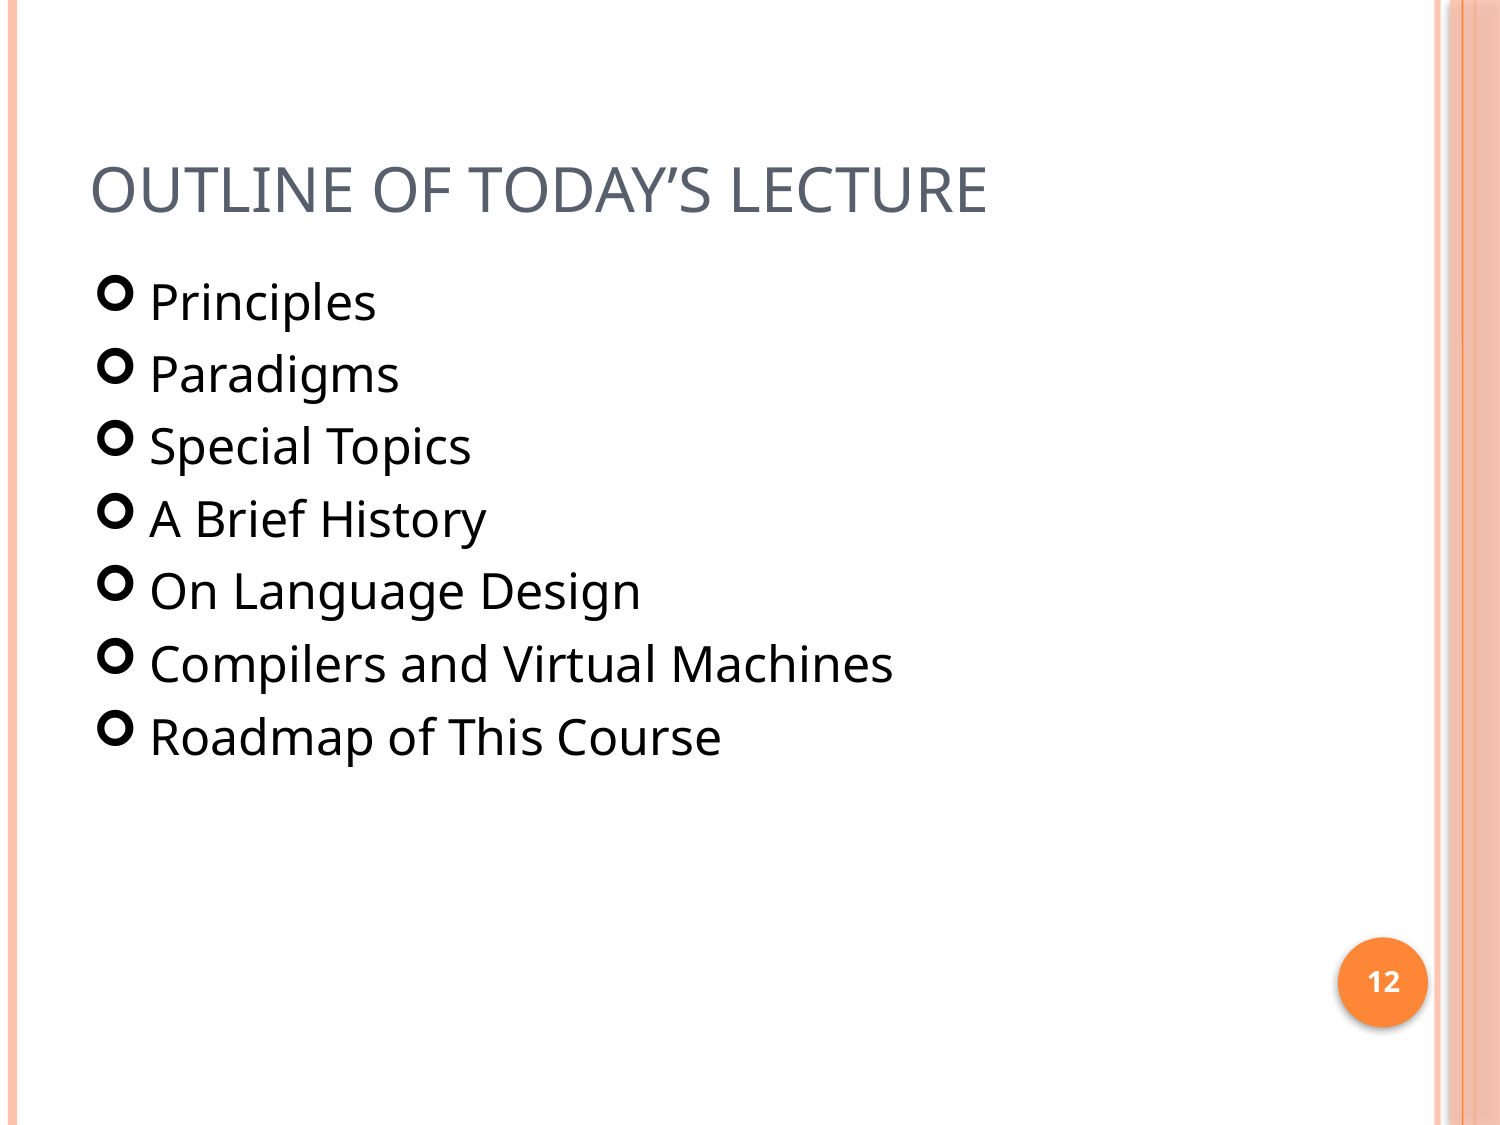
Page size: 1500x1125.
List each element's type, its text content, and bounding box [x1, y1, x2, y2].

list Principles Paradigms Special Topics A Brief History On Language Design Compilers and Virtual Machines Roadmap of This Course [75, 262, 1300, 1062]
title Outline of Today’s Lecture [75, 45, 1300, 233]
slide_number 12 [1333, 940, 1434, 1027]
